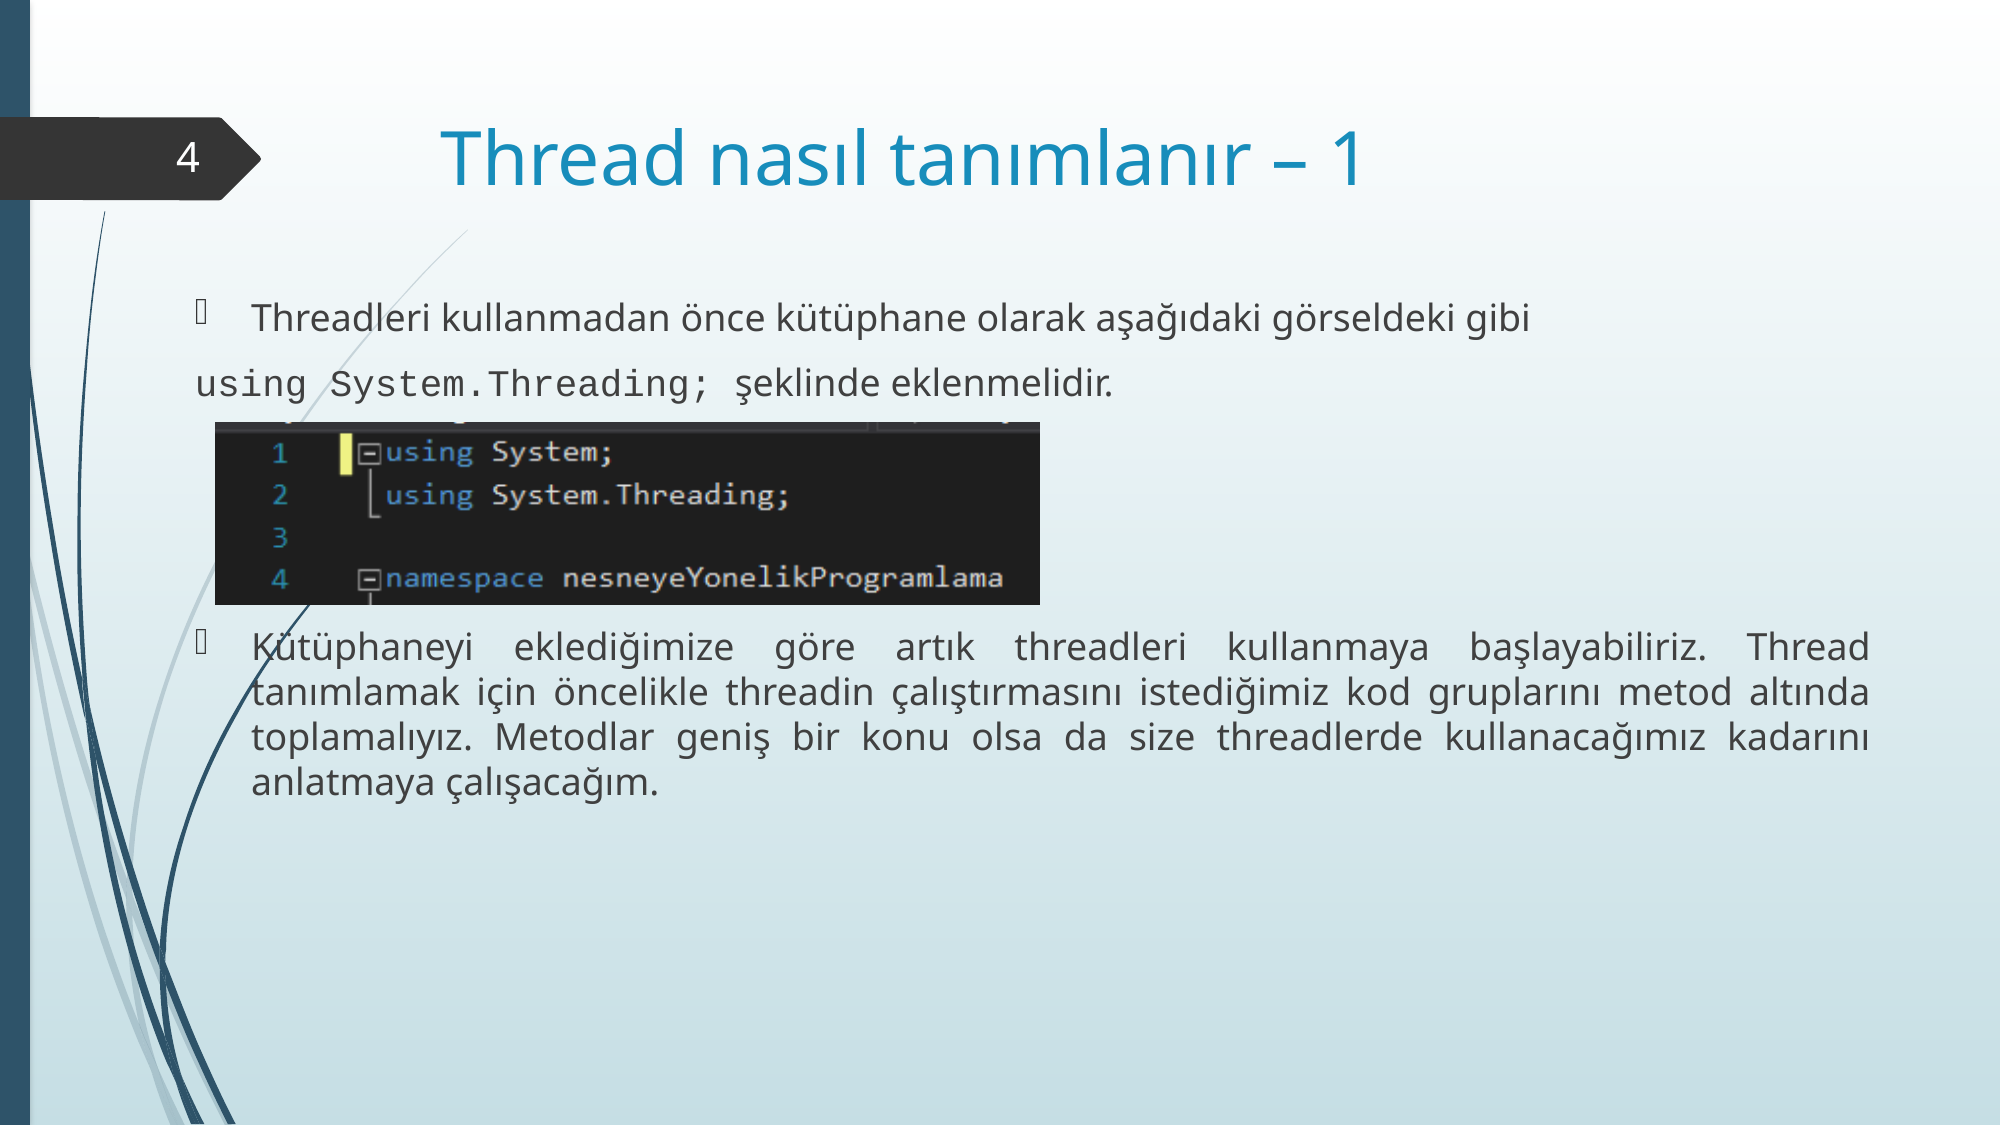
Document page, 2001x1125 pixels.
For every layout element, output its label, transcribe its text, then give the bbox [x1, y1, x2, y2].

slide_number 4 [87, 129, 216, 190]
title Thread nasıl tanımlanır – 1 [425, 102, 1888, 286]
list Threadleri kullanmadan önce kütüphane olarak aşağıdaki görseldeki gibi using System.Threading; şeklinde eklenmelidir. Kütüphaneyi eklediğimize göre artık threadleri kullanmaya başlayabiliriz. Thread tanımlamak için öncelikle threadin çalıştırmasını istediğimiz kod gruplarını metod altında toplamalıyız. Metodlar geniş bir konu olsa da size threadlerde kullanacağımız kadarını anlatmaya çalışacağım. [179, 286, 1888, 1039]
picture [214, 421, 1040, 605]
